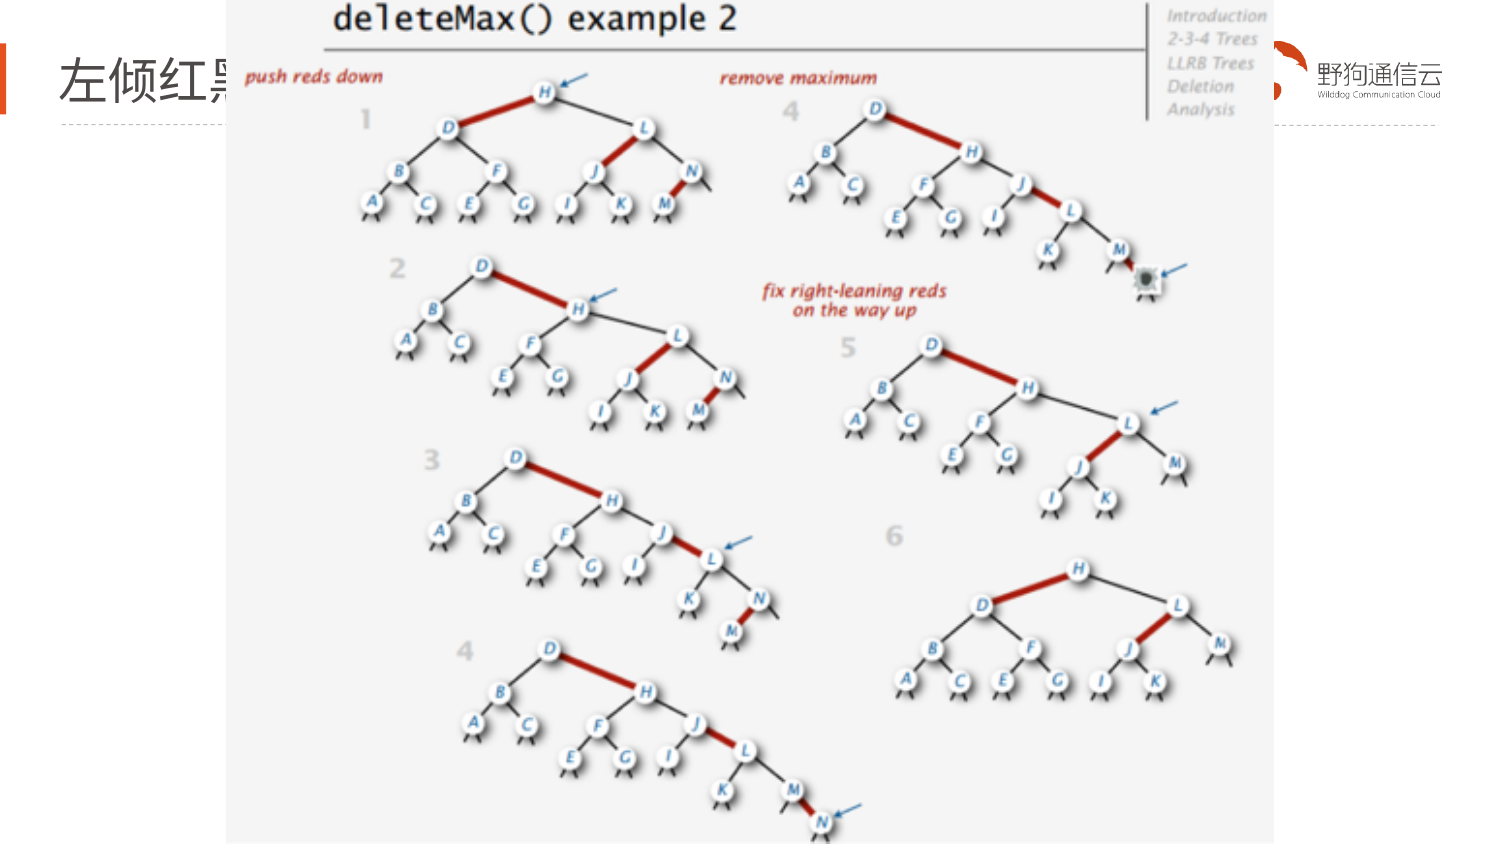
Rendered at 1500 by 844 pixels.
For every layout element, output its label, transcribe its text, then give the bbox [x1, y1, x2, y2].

picture [0, 0, 1500, 844]
title 左倾红黑树-删除最大节点 [44, 26, 226, 132]
